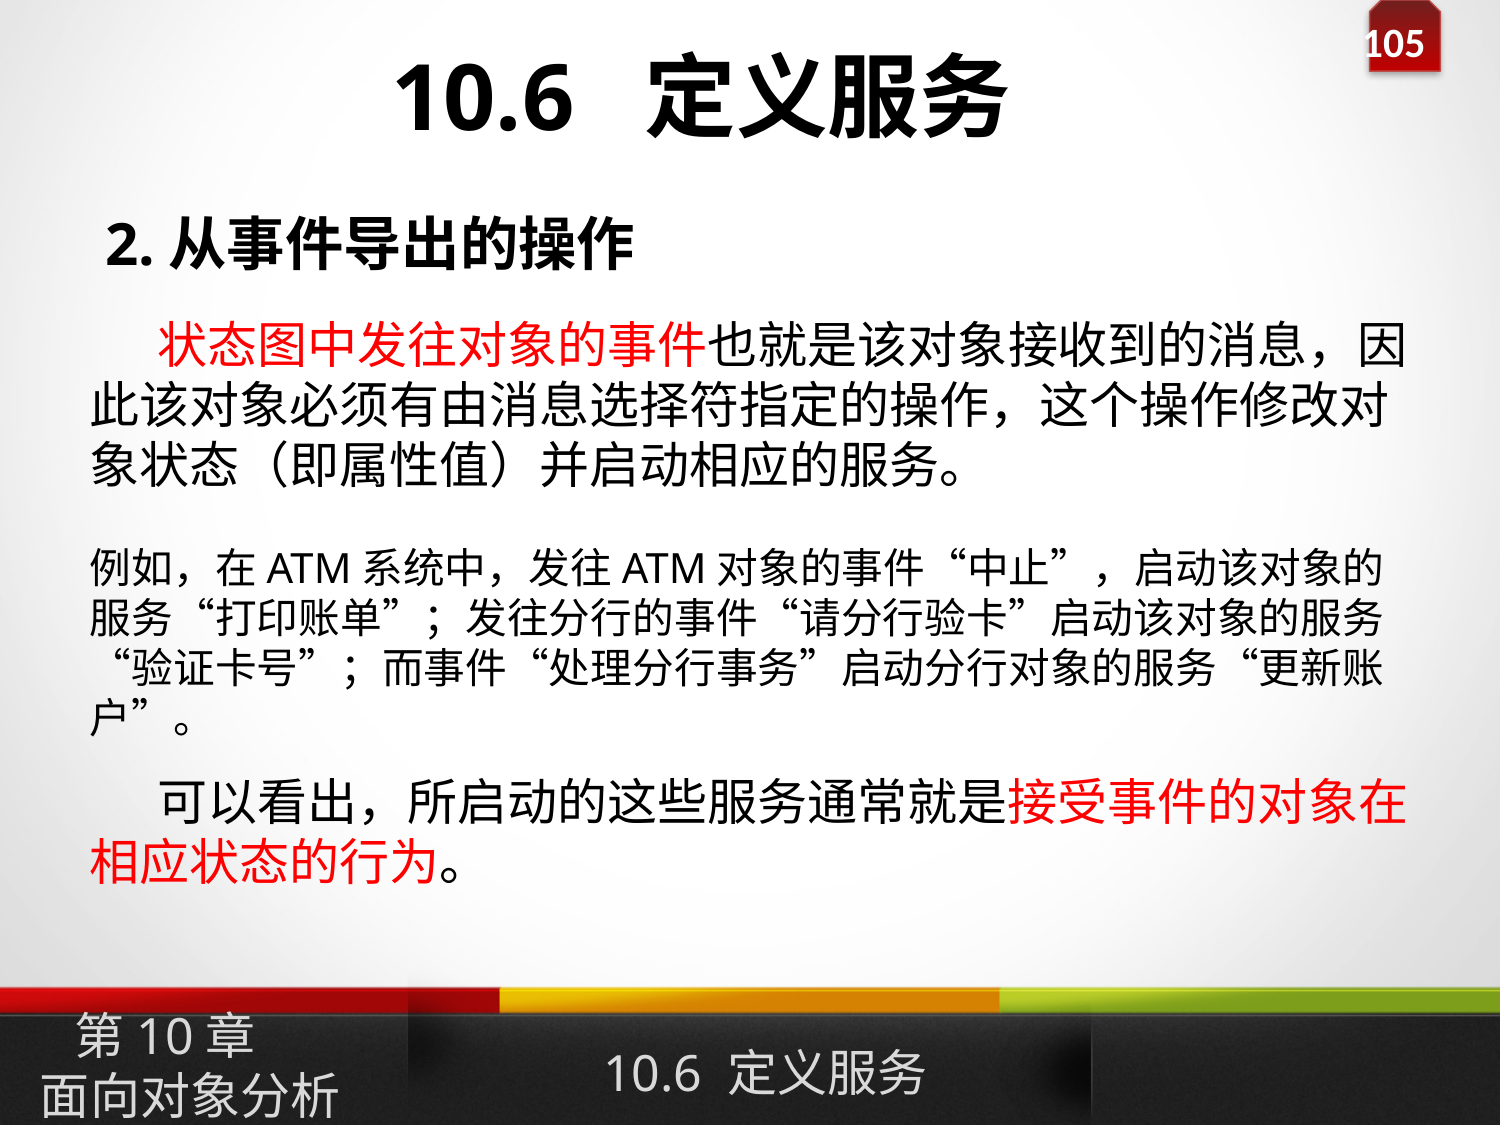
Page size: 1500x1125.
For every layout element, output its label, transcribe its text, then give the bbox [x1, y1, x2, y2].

text_box 状态图中发往对象的事件也就是该对象接收到的消息，因此该对象必须有由消息选择符指定的操作，这个操作修改对象状态（即属性值）并启动相应的服务。 [74, 306, 1425, 502]
text_box 例如，在ATM系统中，发往ATM对象的事件“中止”，启动该对象的服务“打印账单”；发往分行的事件“请分行验卡”启动该对象的服务“验证卡号”；而事件“处理分行事务”启动分行对象的服务“更新账户”。 [74, 534, 1425, 750]
text_box 可以看出，所启动的这些服务通常就是接受事件的对象在相应状态的行为。 [74, 763, 1425, 898]
text_box 10.6 定义服务 [26, 0, 1377, 188]
text_box 10.6 定义服务 [458, 1032, 1073, 1111]
picture [0, 0, 1500, 1125]
list 2.从事件导出的操作 [89, 199, 1441, 299]
